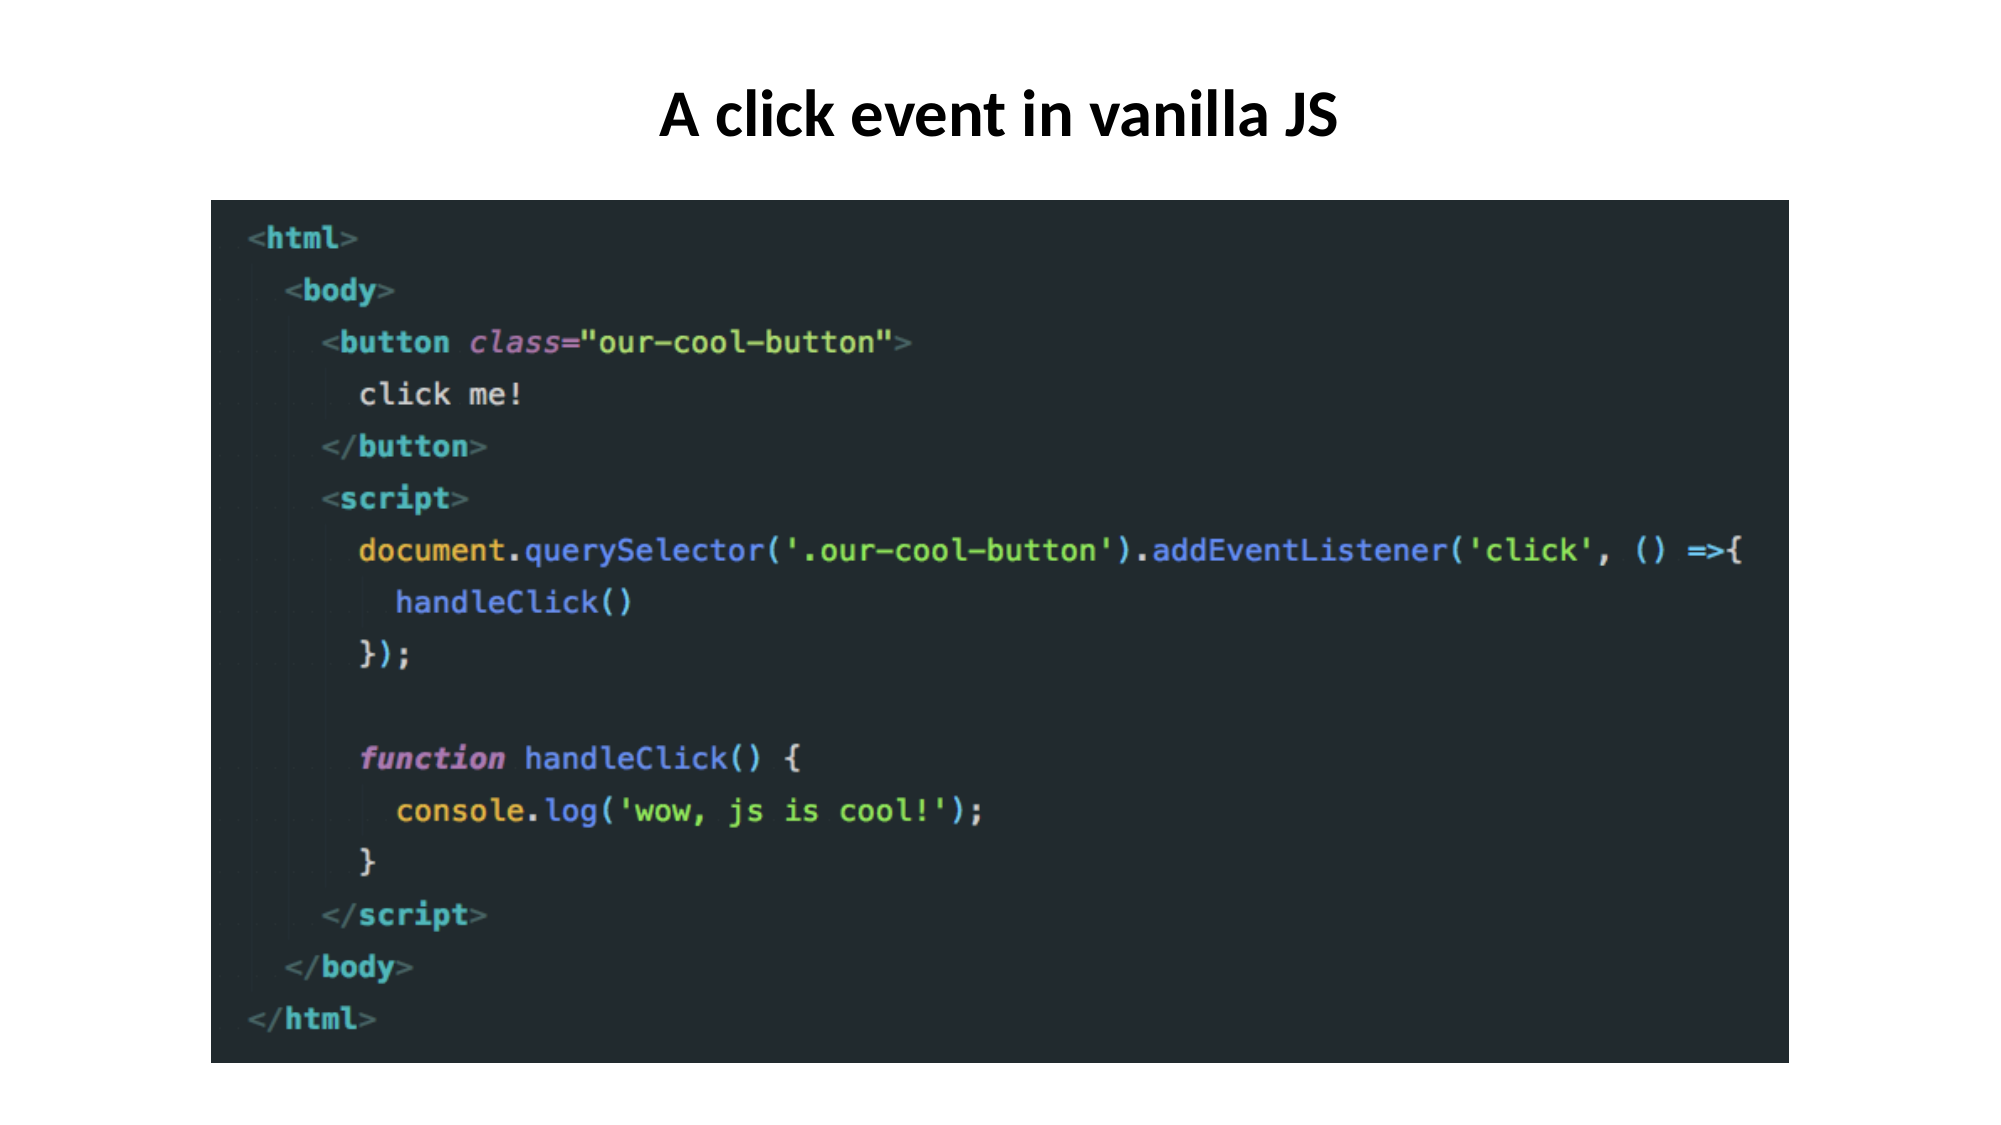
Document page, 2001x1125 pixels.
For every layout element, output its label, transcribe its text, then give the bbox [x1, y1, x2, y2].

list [211, 200, 1788, 1063]
text_box A click event in vanilla JS [342, 62, 1658, 157]
